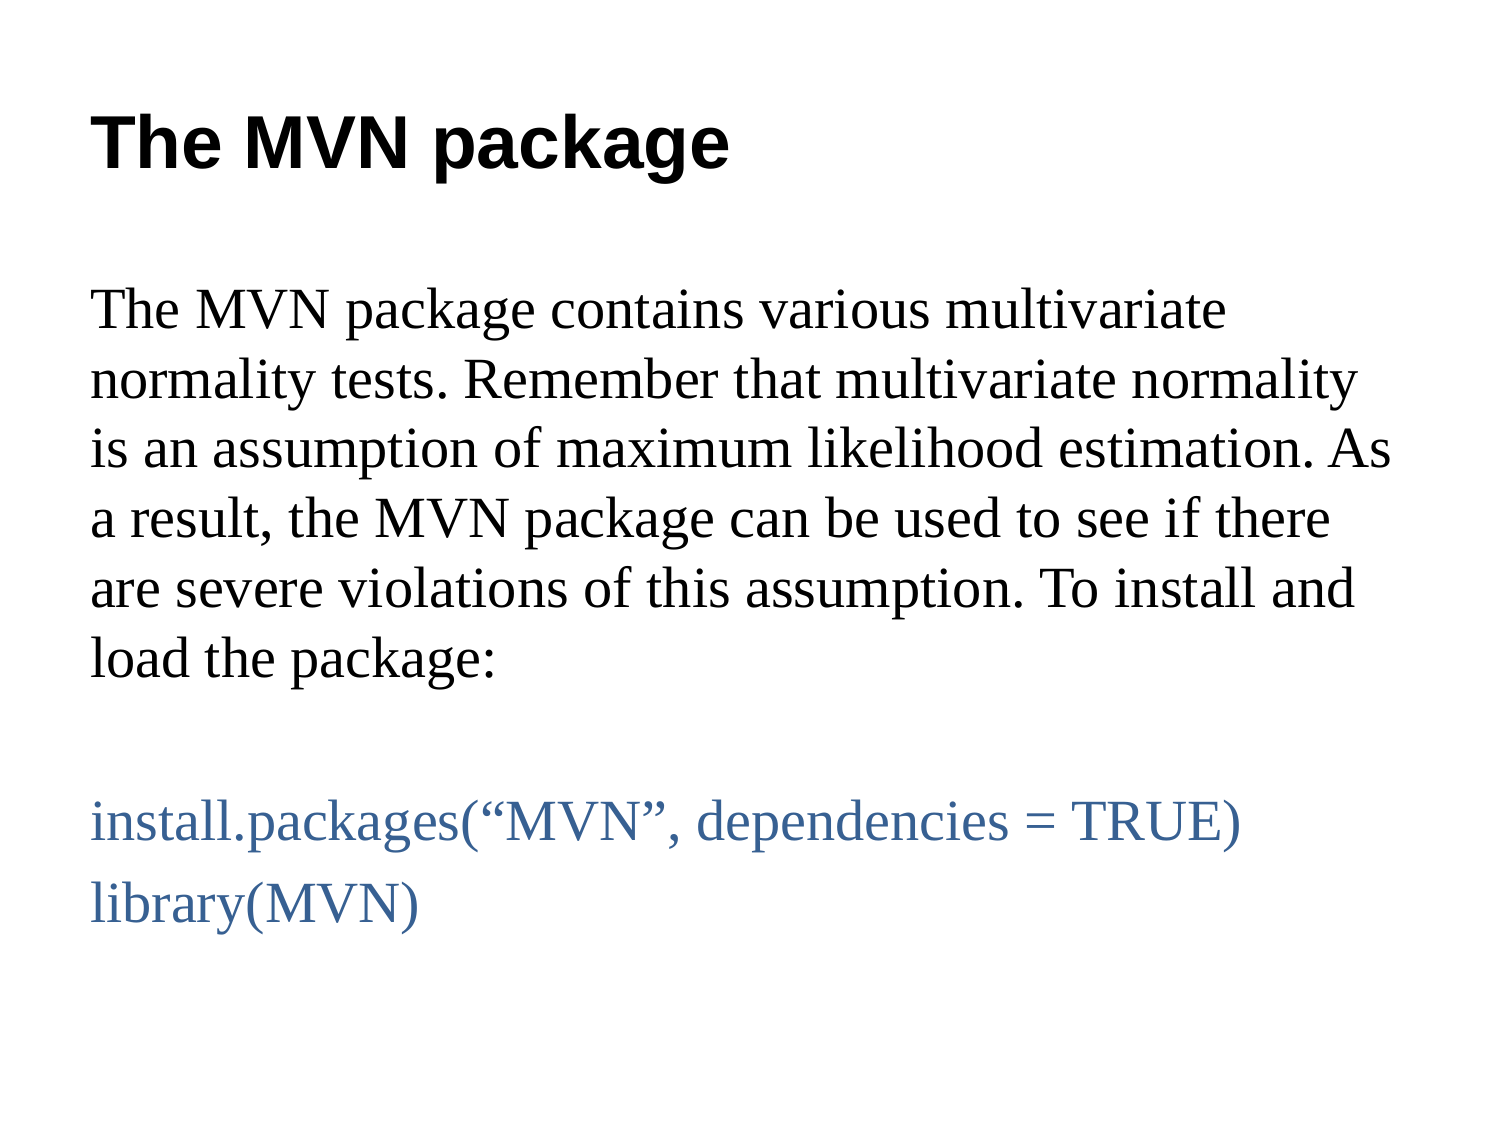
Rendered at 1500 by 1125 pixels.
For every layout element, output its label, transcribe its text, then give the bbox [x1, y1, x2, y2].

list The MVN package contains various multivariate normality tests. Remember that multivariate normality is an assumption of maximum likelihood estimation. As a result, the MVN package can be used to see if there are severe violations of this assumption. To install and load the package: install.packages(“MVN”, dependencies = TRUE) library(MVN) [75, 262, 1425, 1005]
title The MVN package [75, 45, 1425, 233]
